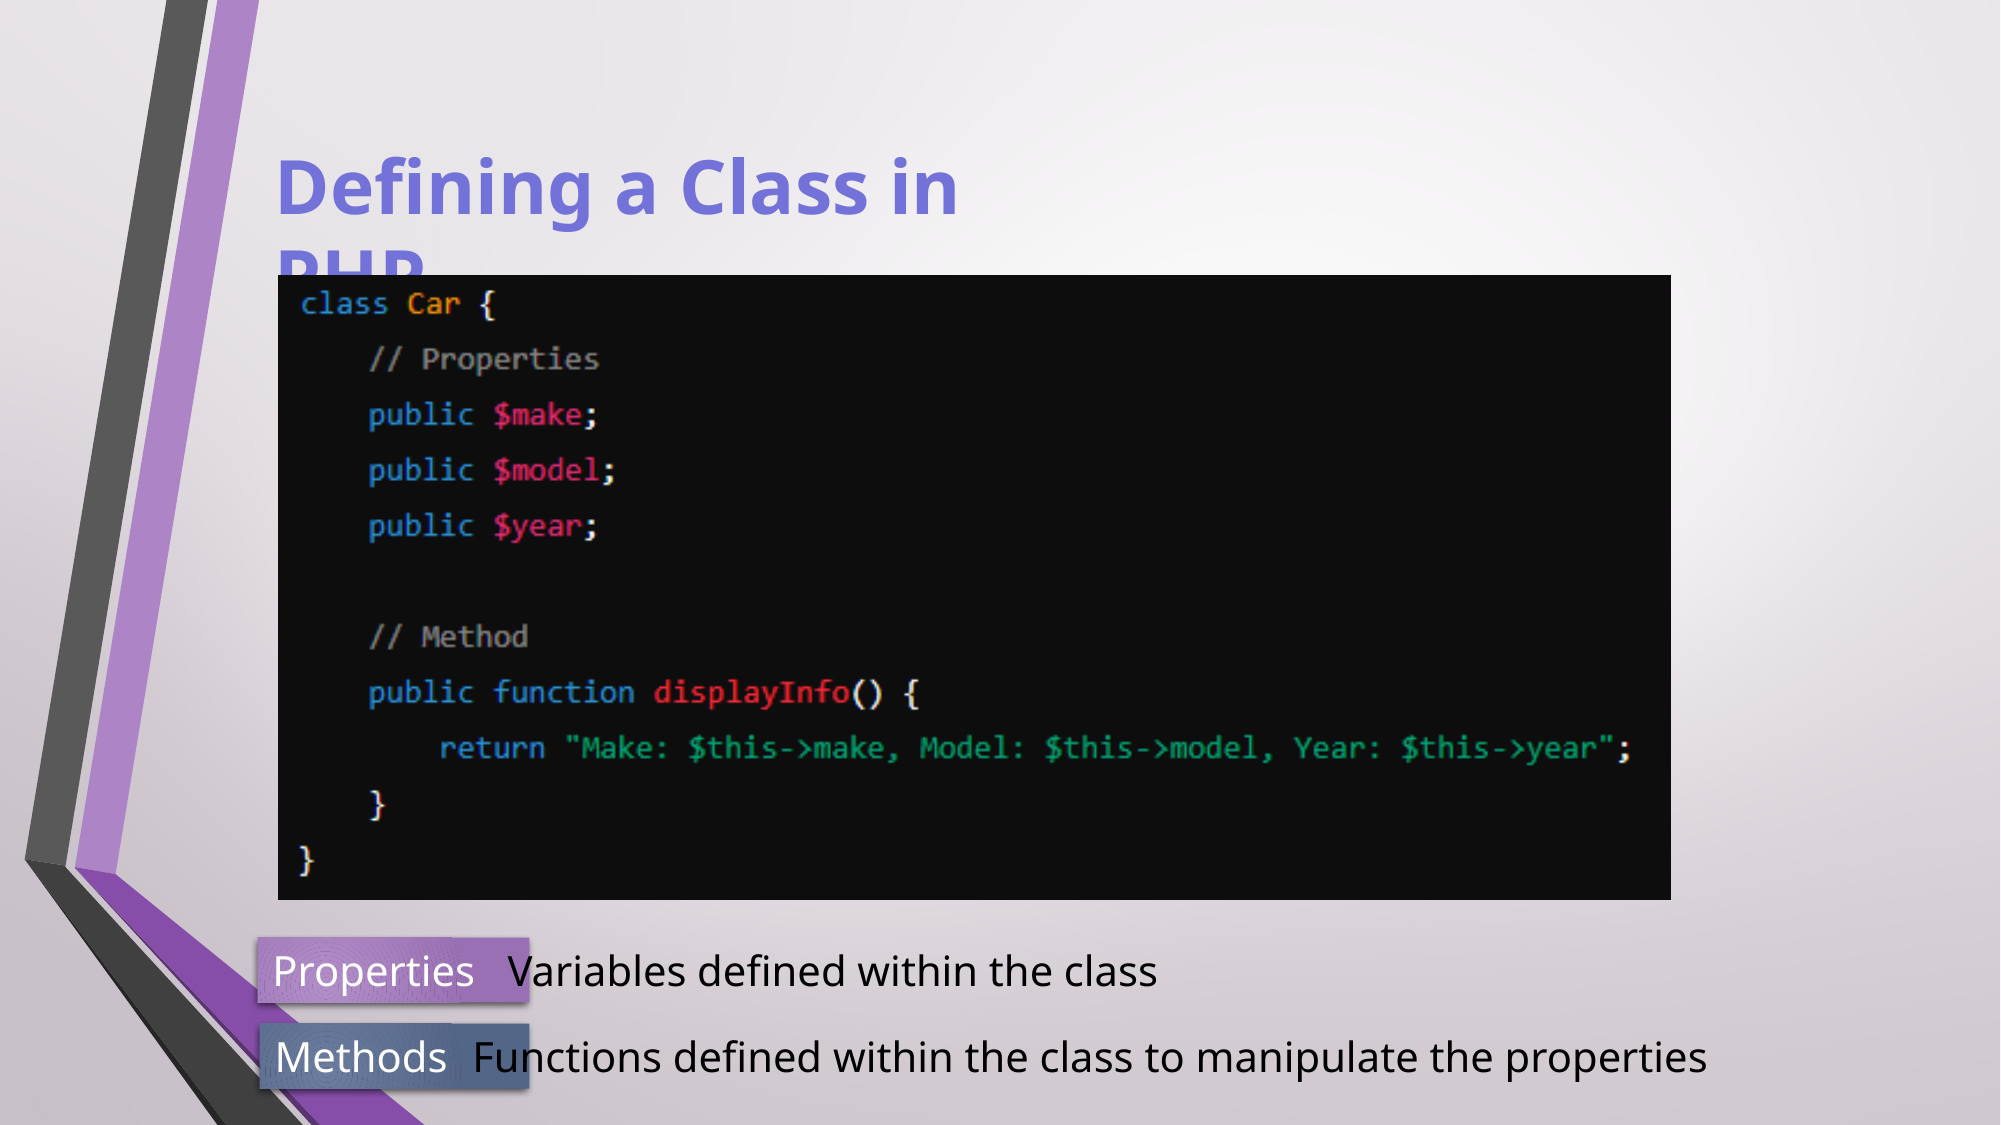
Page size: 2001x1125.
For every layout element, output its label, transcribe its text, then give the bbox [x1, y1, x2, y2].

picture [278, 275, 1671, 901]
text_box Functions defined within the class to manipulate the properties [457, 1023, 1723, 1089]
text_box Defining a Class in PHP [259, 131, 1033, 327]
text_box Methods [259, 1023, 457, 1089]
text_box Variables defined within the class [492, 937, 1174, 1003]
text_box Properties [257, 937, 492, 1003]
